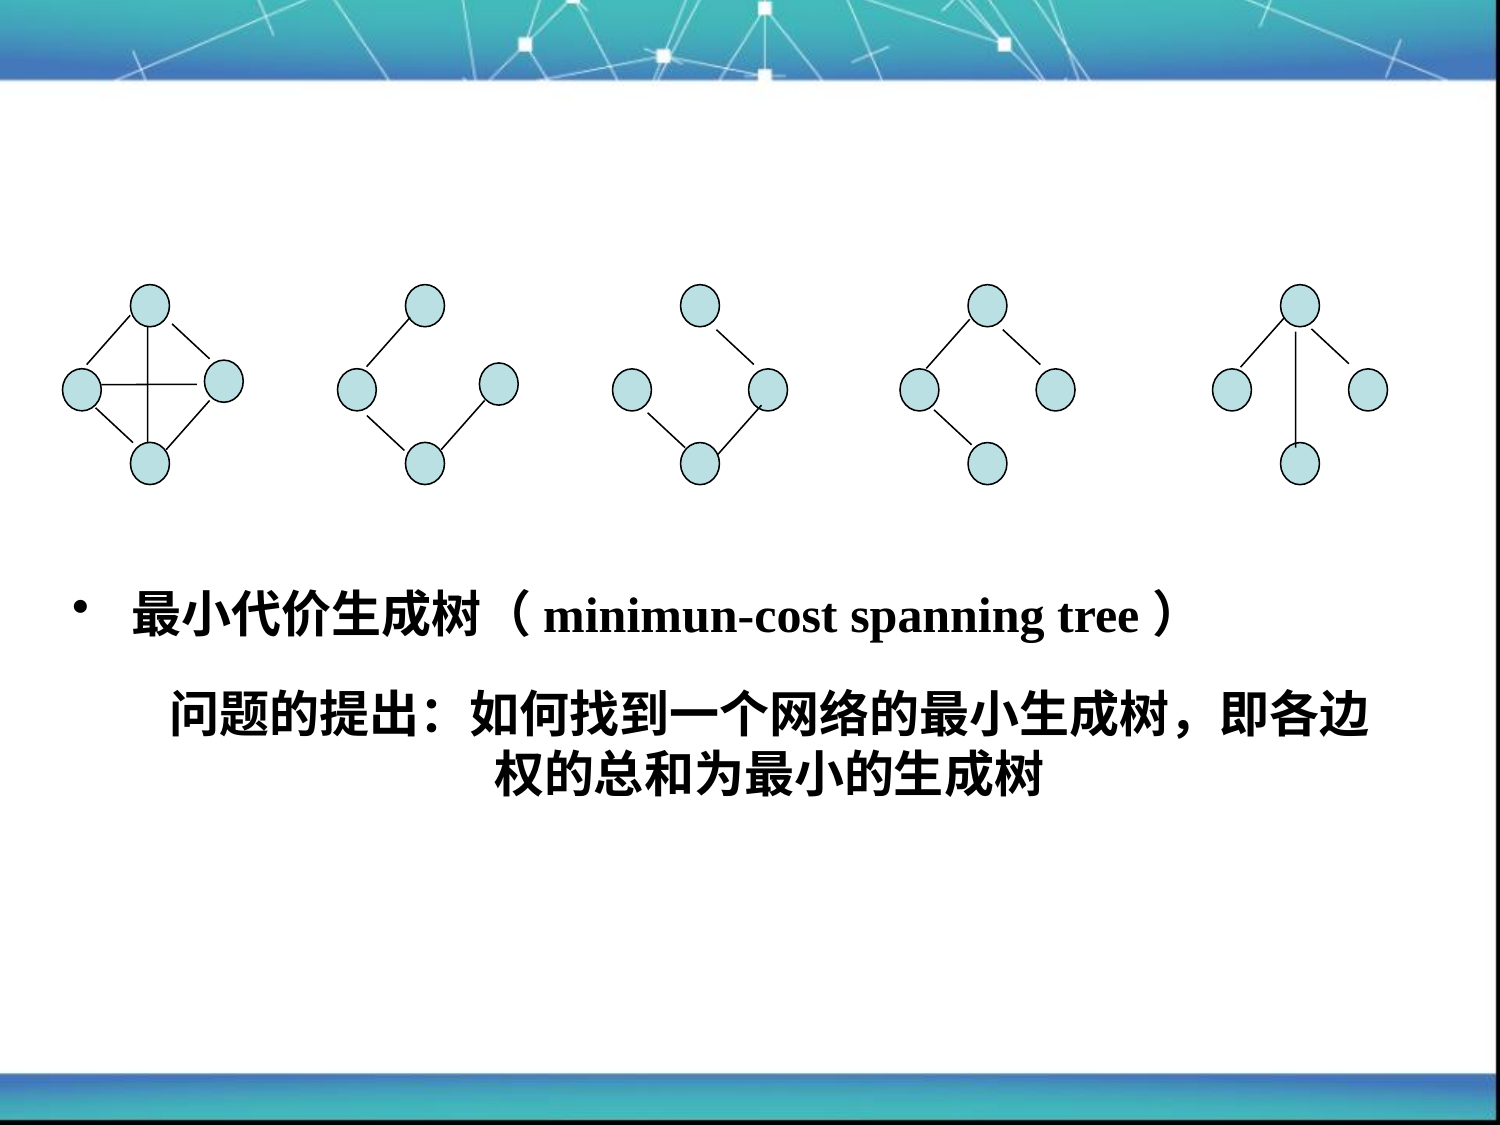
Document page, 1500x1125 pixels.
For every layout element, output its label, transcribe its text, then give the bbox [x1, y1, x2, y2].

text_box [612, 284, 788, 485]
text_box 最小代价生成树（minimun-cost spanning tree） [57, 575, 1217, 650]
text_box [62, 284, 244, 485]
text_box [337, 284, 519, 485]
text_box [899, 284, 1075, 485]
text_box 问题的提出：如何找到一个网络的最小生成树，即各边 权的总和为最小的生成树 [154, 674, 1385, 810]
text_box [1212, 284, 1388, 485]
picture [0, 0, 1500, 1125]
